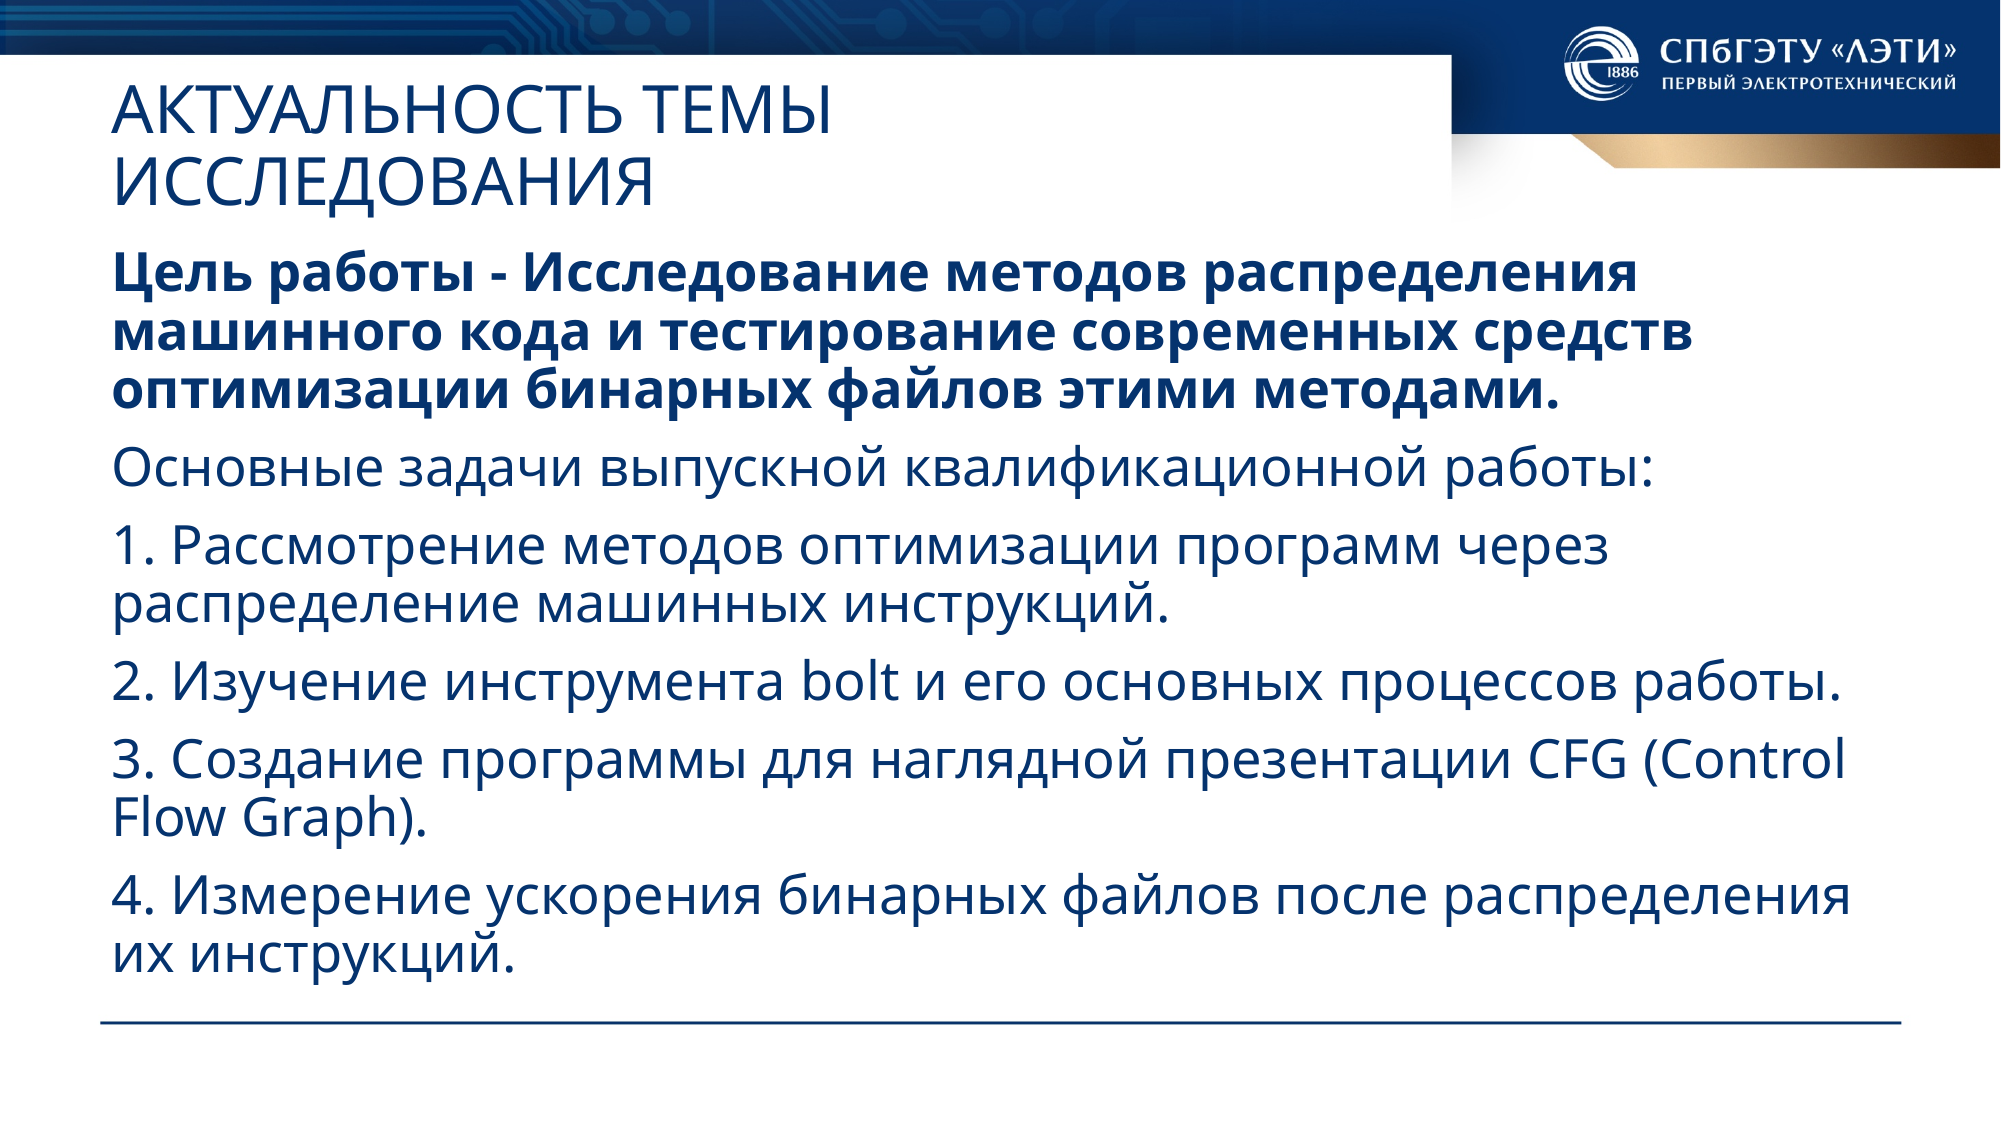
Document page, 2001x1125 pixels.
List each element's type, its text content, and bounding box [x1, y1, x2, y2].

list Цель работы - Исследование методов распределения машинного кода и тестирование современных средств оптимизации бинарных файлов этими методами. Основные задачи выпускной квалификационной работы: 1. Рассмотрение методов оптимизации программ через распределение машинных инструкций. 2. Изучение инструмента bolt и его основных процессов работы. 3. Создание программы для наглядной презентации CFG (Control Flow Graph). 4. Измерение ускорения бинарных файлов после распределения их инструкций. [96, 237, 1904, 1006]
picture [0, 0, 2001, 1125]
title Актуальность темы исследования [96, 87, 1394, 209]
